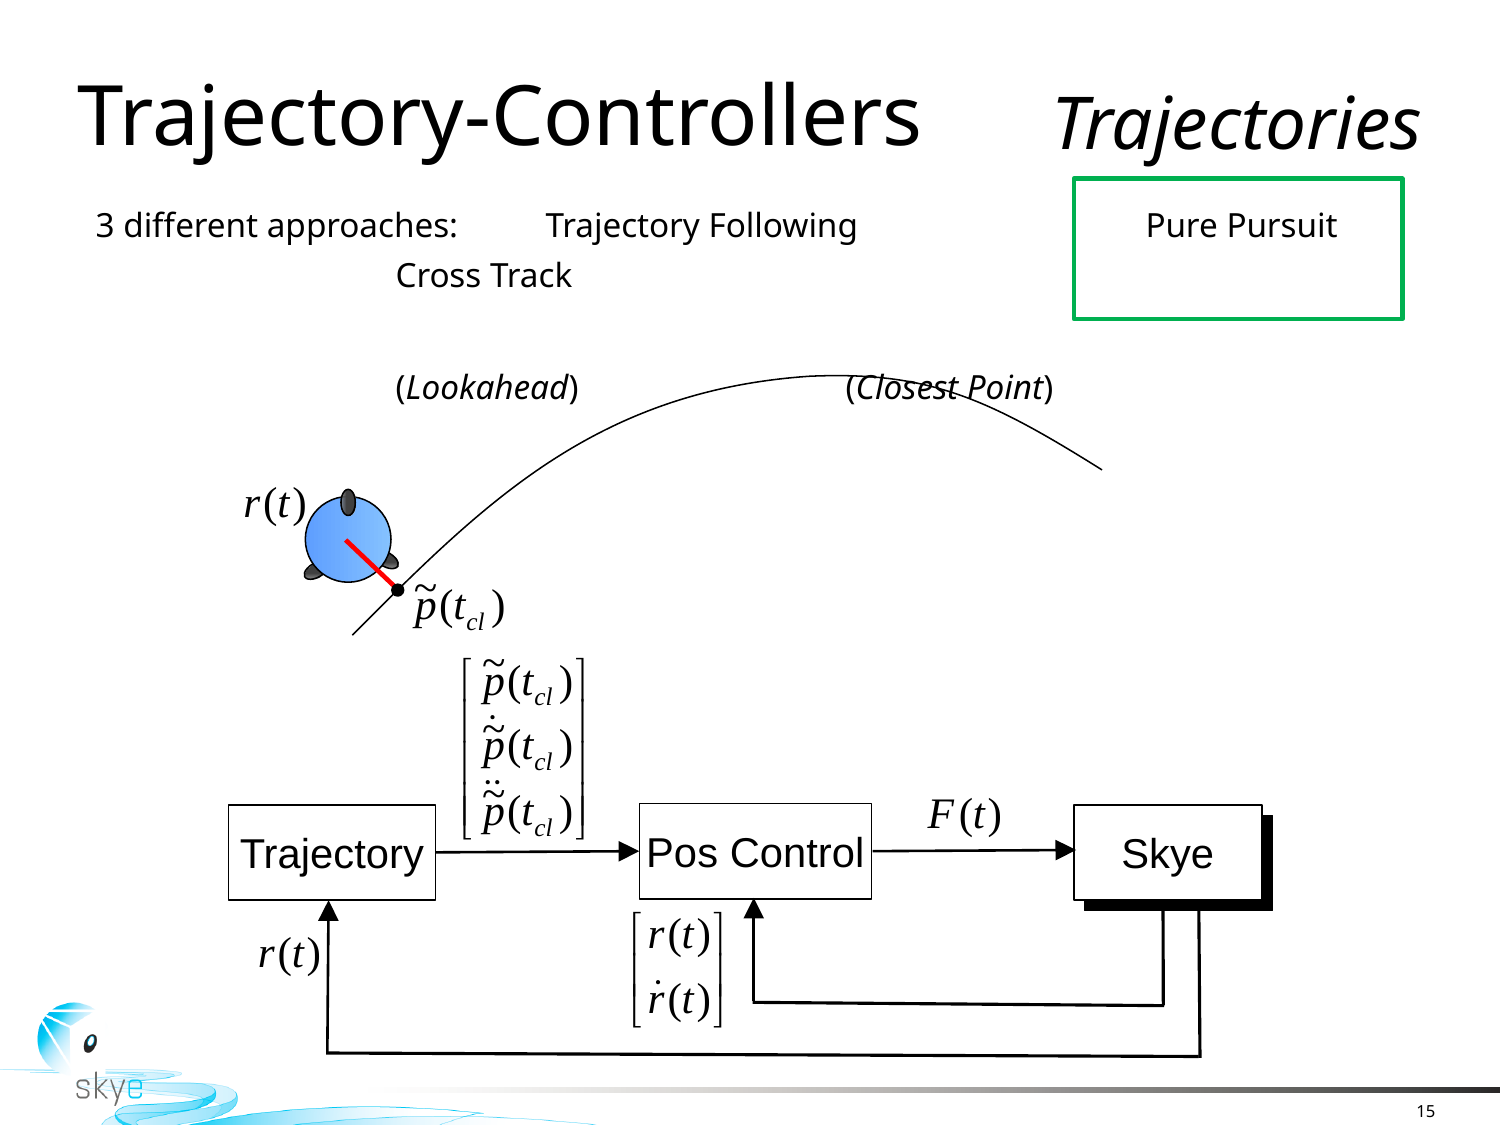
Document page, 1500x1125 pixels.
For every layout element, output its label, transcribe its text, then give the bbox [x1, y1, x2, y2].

picture [0, 987, 1500, 1125]
text_box [1072, 176, 1405, 321]
text_box [352, 595, 397, 636]
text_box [345, 539, 396, 588]
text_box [302, 489, 400, 583]
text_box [452, 647, 602, 851]
subtitle Trajectories [614, 44, 1438, 172]
title Trajectory-Controllers [62, 44, 1005, 170]
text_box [402, 575, 513, 641]
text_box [250, 927, 320, 986]
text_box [325, 899, 1201, 1059]
text_box Skye [1073, 804, 1262, 900]
text_box 3 different approaches: Trajectory Following Pure Pursuit Cross Track (Lookahead) (Closest Point) [80, 186, 1403, 477]
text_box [919, 788, 1011, 847]
text_box Skye [1201, 815, 1273, 911]
text_box Trajectory [228, 804, 436, 900]
text_box [414, 375, 1103, 599]
slide_number 15 [1181, 1093, 1451, 1125]
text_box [752, 897, 1165, 1006]
text_box Pos Control [639, 803, 872, 898]
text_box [236, 477, 314, 536]
